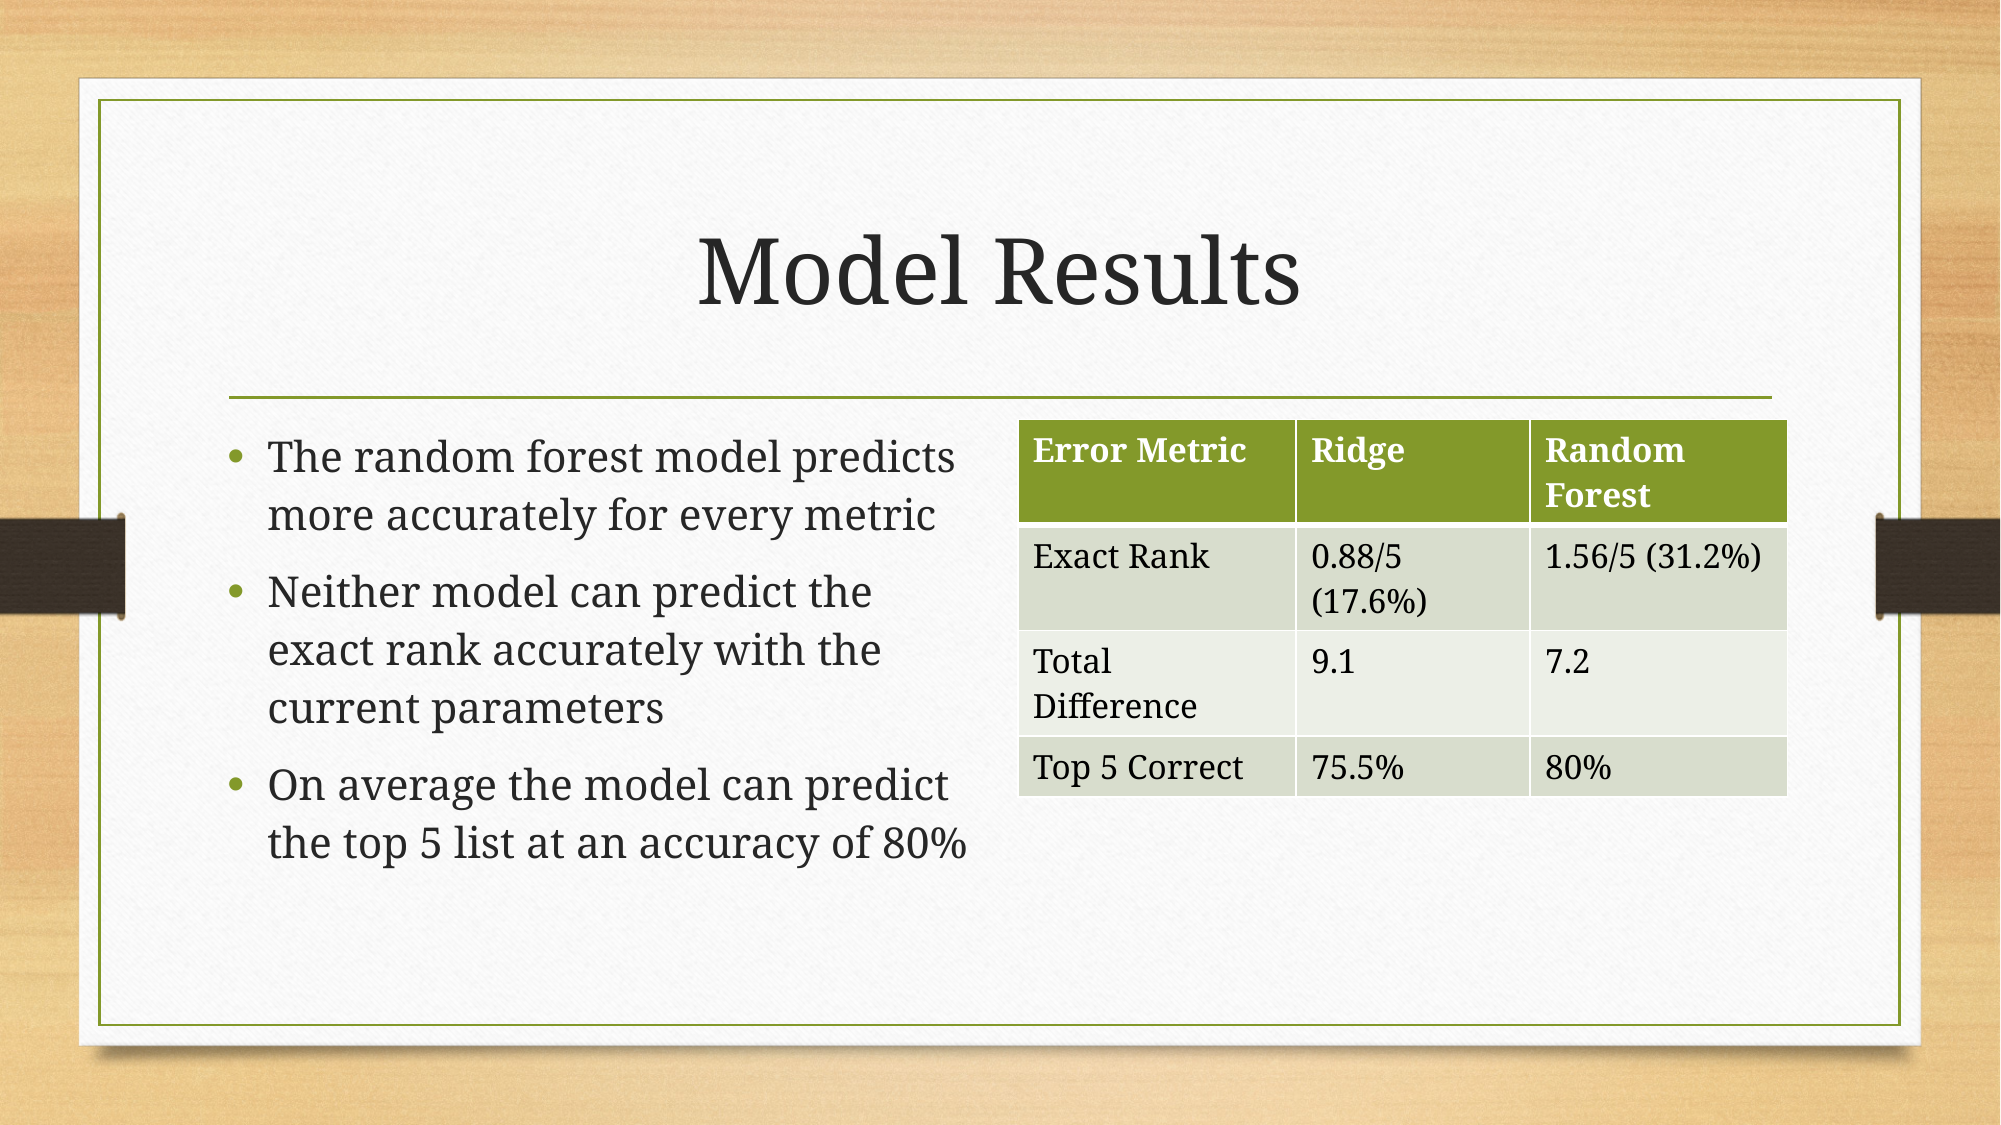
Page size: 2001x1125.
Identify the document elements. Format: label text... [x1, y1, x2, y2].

picture [0, 0, 2001, 1125]
table_cell 80% [1531, 737, 1787, 796]
table_header Random Forest [1531, 420, 1787, 522]
table_cell Top 5 Correct [1019, 737, 1295, 796]
title Model Results [212, 161, 1788, 375]
table_cell Exact Rank [1019, 528, 1295, 630]
table_cell 7.2 [1531, 631, 1787, 735]
table_cell 1.56/5 (31.2%) [1531, 528, 1787, 630]
table_header Ridge [1297, 420, 1529, 522]
table_cell 75.5% [1297, 737, 1529, 796]
table_header Error Metric [1019, 420, 1295, 522]
table_cell 0.88/5 (17.6%) [1297, 528, 1529, 630]
table_cell 9.1 [1297, 631, 1529, 735]
text_box The random forest model predicts more accurately for every metric Neither model can predict the exact rank accurately with the current parameters On average the model can predict the top 5 list at an accuracy of 80% [212, 419, 1000, 964]
table_cell Total Difference [1019, 631, 1295, 735]
